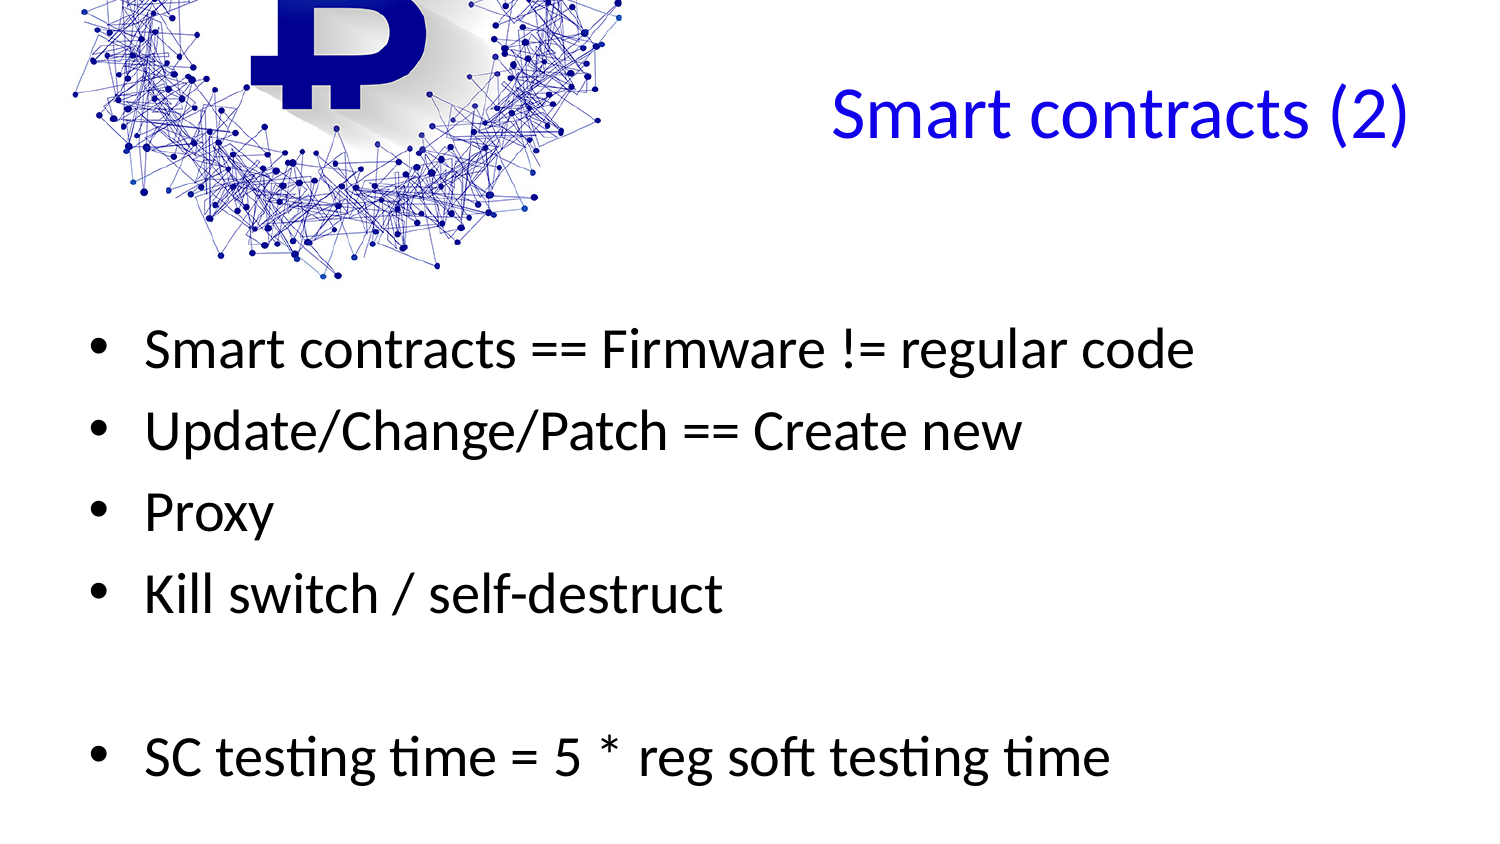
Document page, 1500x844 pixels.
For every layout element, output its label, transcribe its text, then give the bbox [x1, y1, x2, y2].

title Smart contracts (2) [73, 46, 1427, 172]
picture [0, 0, 1500, 844]
list Smart contracts == Firmware != regular code Update/Change/Patch == Create new Proxy Kill switch / self-destruct SC testing time = 5 * reg soft testing time [73, 221, 1427, 798]
